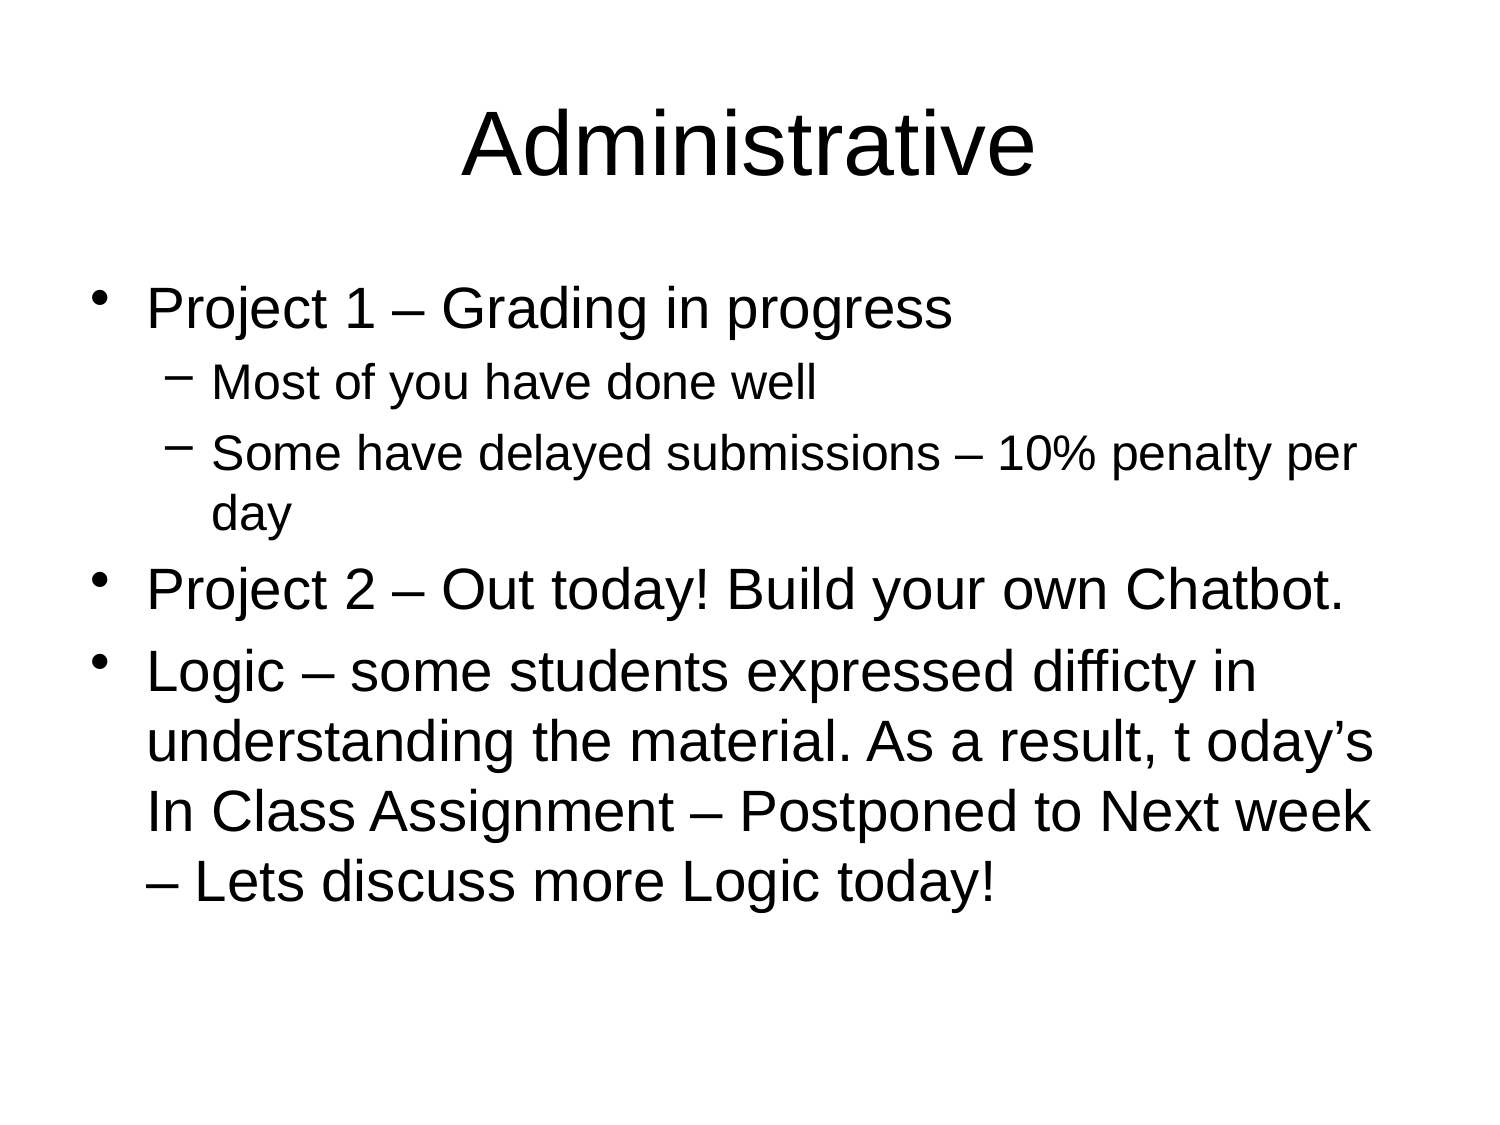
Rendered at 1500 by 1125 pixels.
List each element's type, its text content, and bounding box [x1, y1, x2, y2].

list Project 1 – Grading in progress Most of you have done well Some have delayed submissions – 10% penalty per day Project 2 – Out today! Build your own Chatbot. Logic – some students expressed difficty in understanding the material. As a result, t oday’s In Class Assignment – Postponed to Next week – Lets discuss more Logic today! [75, 262, 1425, 1005]
title Administrative [75, 45, 1425, 233]
